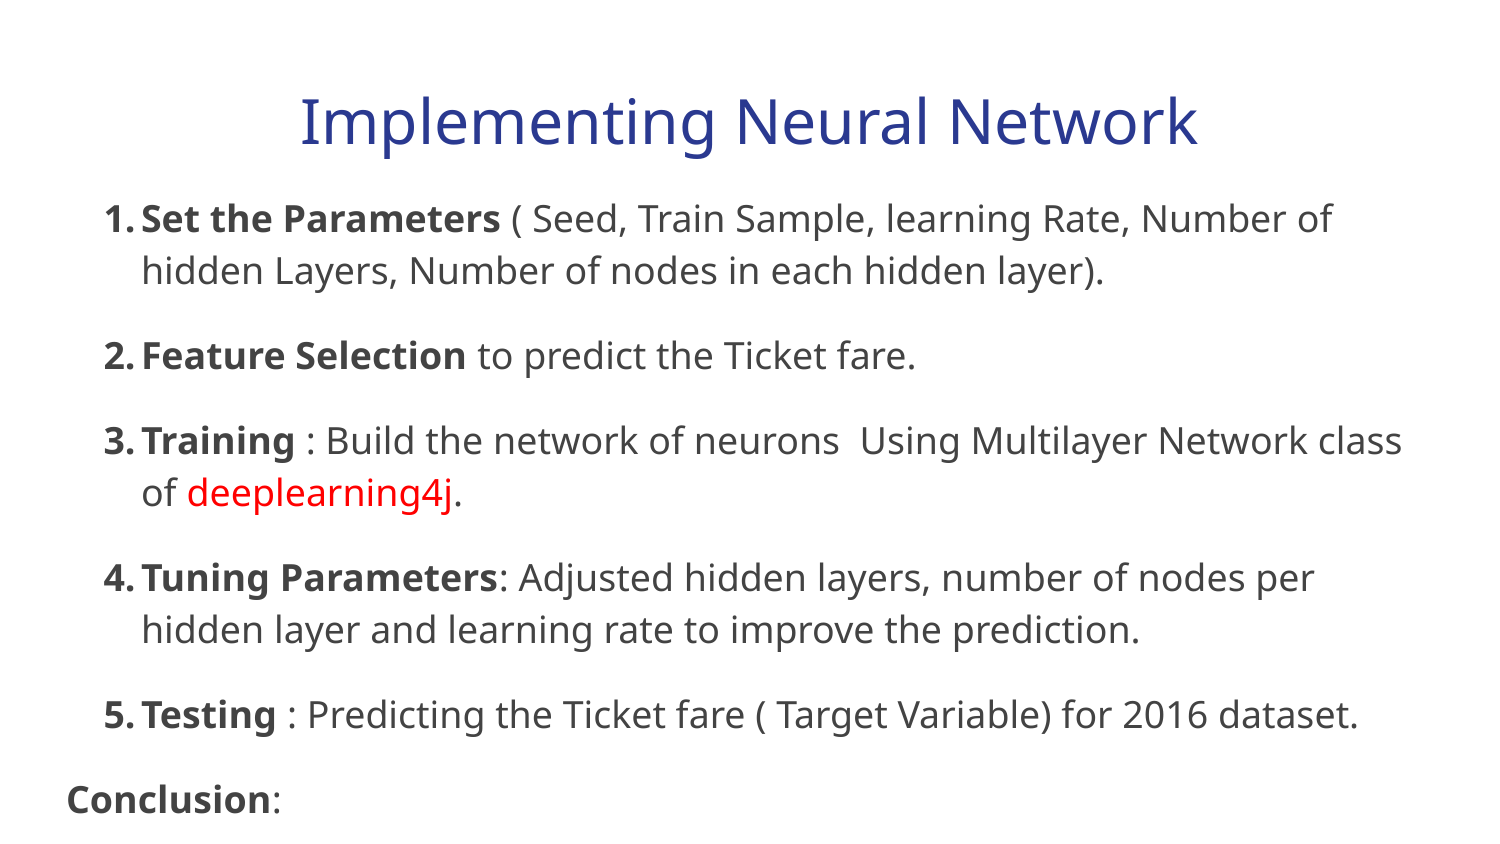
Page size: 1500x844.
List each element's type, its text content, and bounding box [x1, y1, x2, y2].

list Set the Parameters ( Seed, Train Sample, learning Rate, Number of hidden Layers, Number of nodes in each hidden layer). Feature Selection to predict the Ticket fare. Training : Build the network of neurons Using Multilayer Network class of deeplearning4j. Tuning Parameters: Adjusted hidden layers, number of nodes per hidden layer and learning rate to improve the prediction. Testing : Predicting the Ticket fare ( Target Variable) for 2016 dataset. Conclusion: Lower the learning rate , higher the prediction accuracy. Adjusted the parameters to avoid overfitting. [51, 173, 1449, 831]
title Implementing Neural Network [51, 67, 1449, 167]
